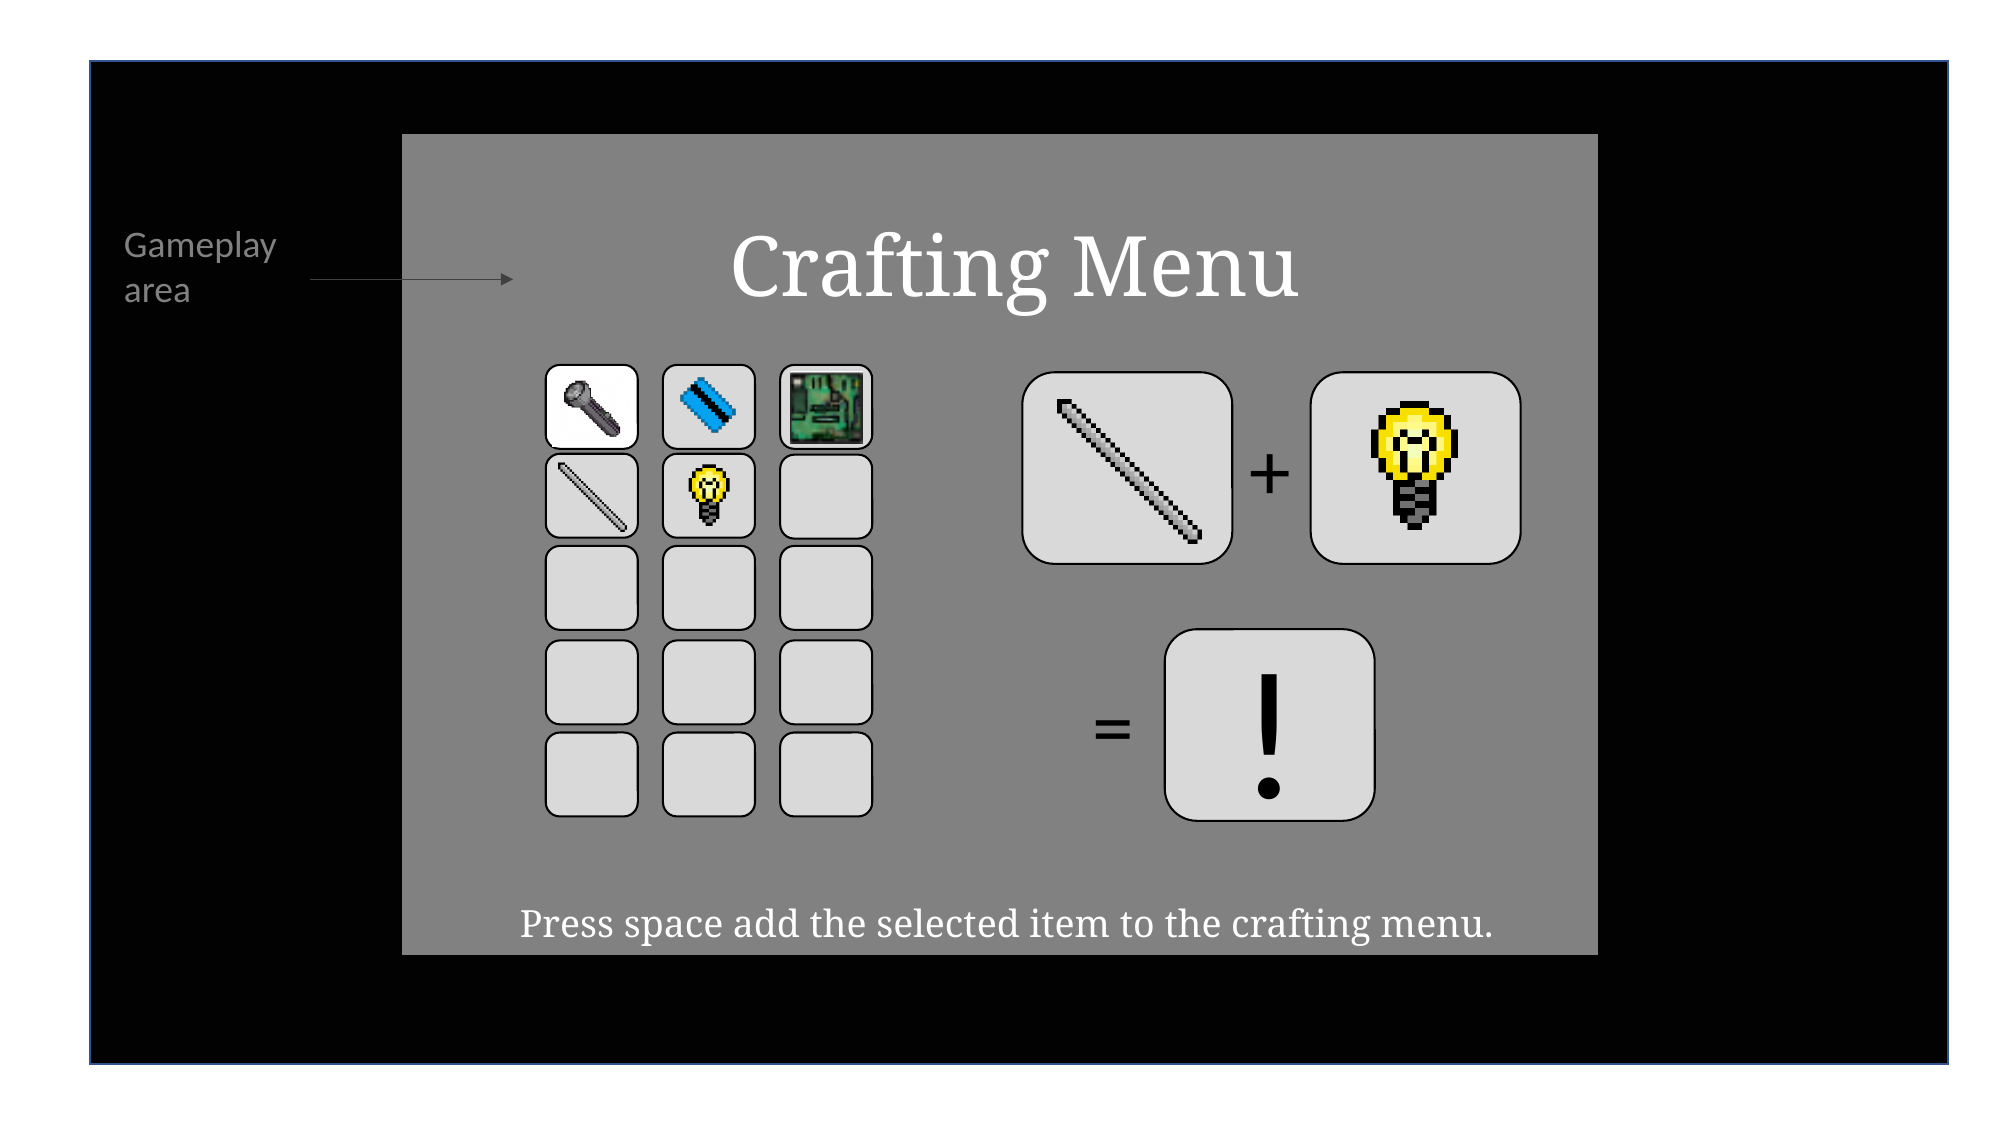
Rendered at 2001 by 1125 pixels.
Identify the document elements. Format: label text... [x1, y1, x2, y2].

text_box [544, 731, 639, 818]
text_box + [1234, 410, 1311, 525]
text_box Crafting Menu [693, 205, 1337, 321]
text_box [661, 488, 756, 539]
text_box [815, 363, 874, 450]
picture [1057, 394, 1202, 544]
text_box [779, 544, 874, 631]
text_box [544, 544, 639, 631]
text_box = [1078, 665, 1155, 781]
picture [1342, 379, 1487, 551]
text_box [544, 363, 604, 450]
text_box [661, 639, 757, 726]
text_box [779, 639, 874, 726]
text_box [661, 731, 757, 818]
picture [552, 353, 863, 536]
text_box [1309, 371, 1522, 565]
text_box [661, 544, 757, 631]
text_box [544, 452, 639, 539]
text_box [544, 639, 639, 726]
text_box [779, 731, 874, 818]
text_box [779, 453, 874, 540]
text_box Press space add the selected item to the crafting menu. [432, 892, 1583, 953]
text_box [89, 60, 1949, 1065]
text_box [1021, 371, 1234, 565]
text_box ! [1163, 628, 1376, 822]
